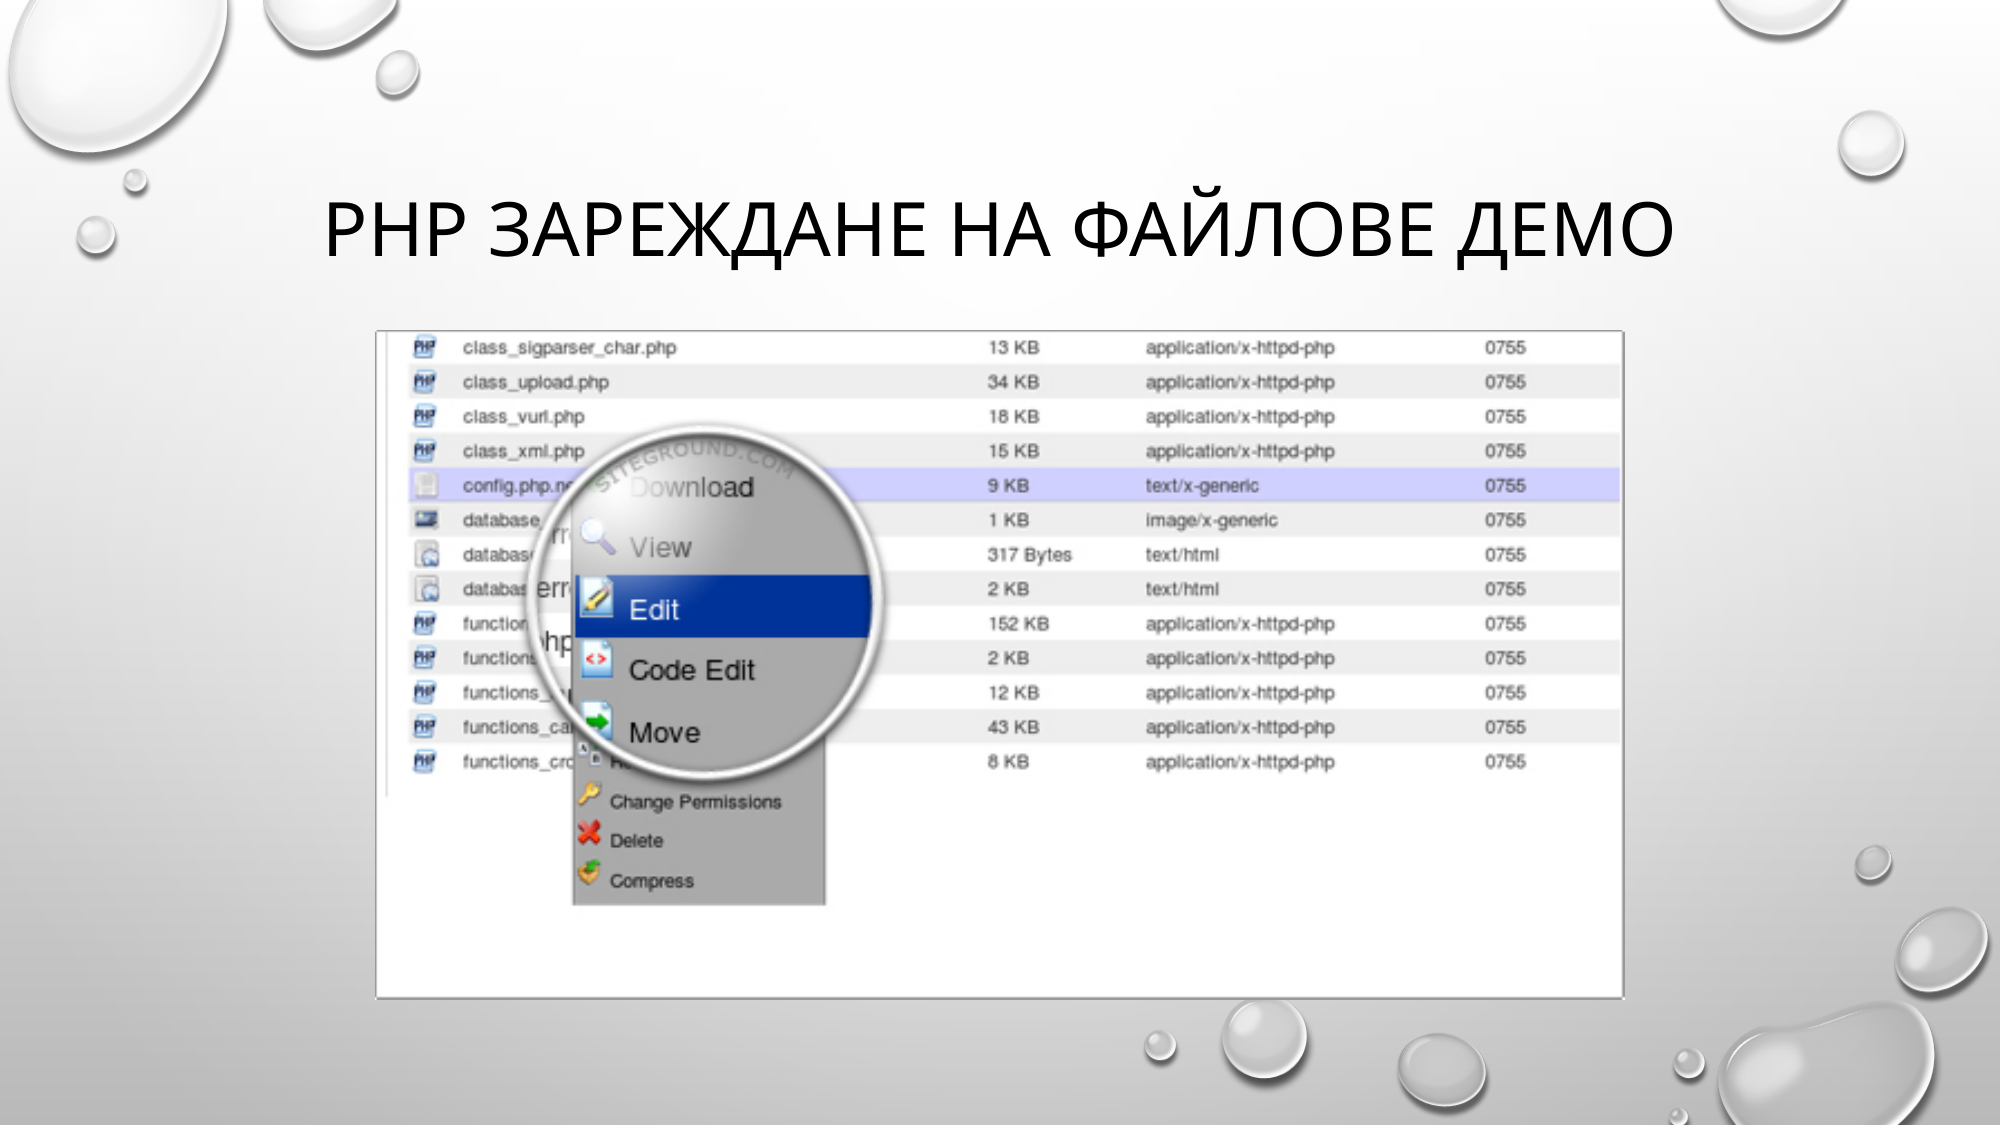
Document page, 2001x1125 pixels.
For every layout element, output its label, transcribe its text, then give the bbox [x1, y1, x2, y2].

picture [0, 0, 2000, 1125]
title PHP ЗАРЕЖДАНЕ НА ФАЙЛОВЕ демо [149, 101, 1851, 364]
